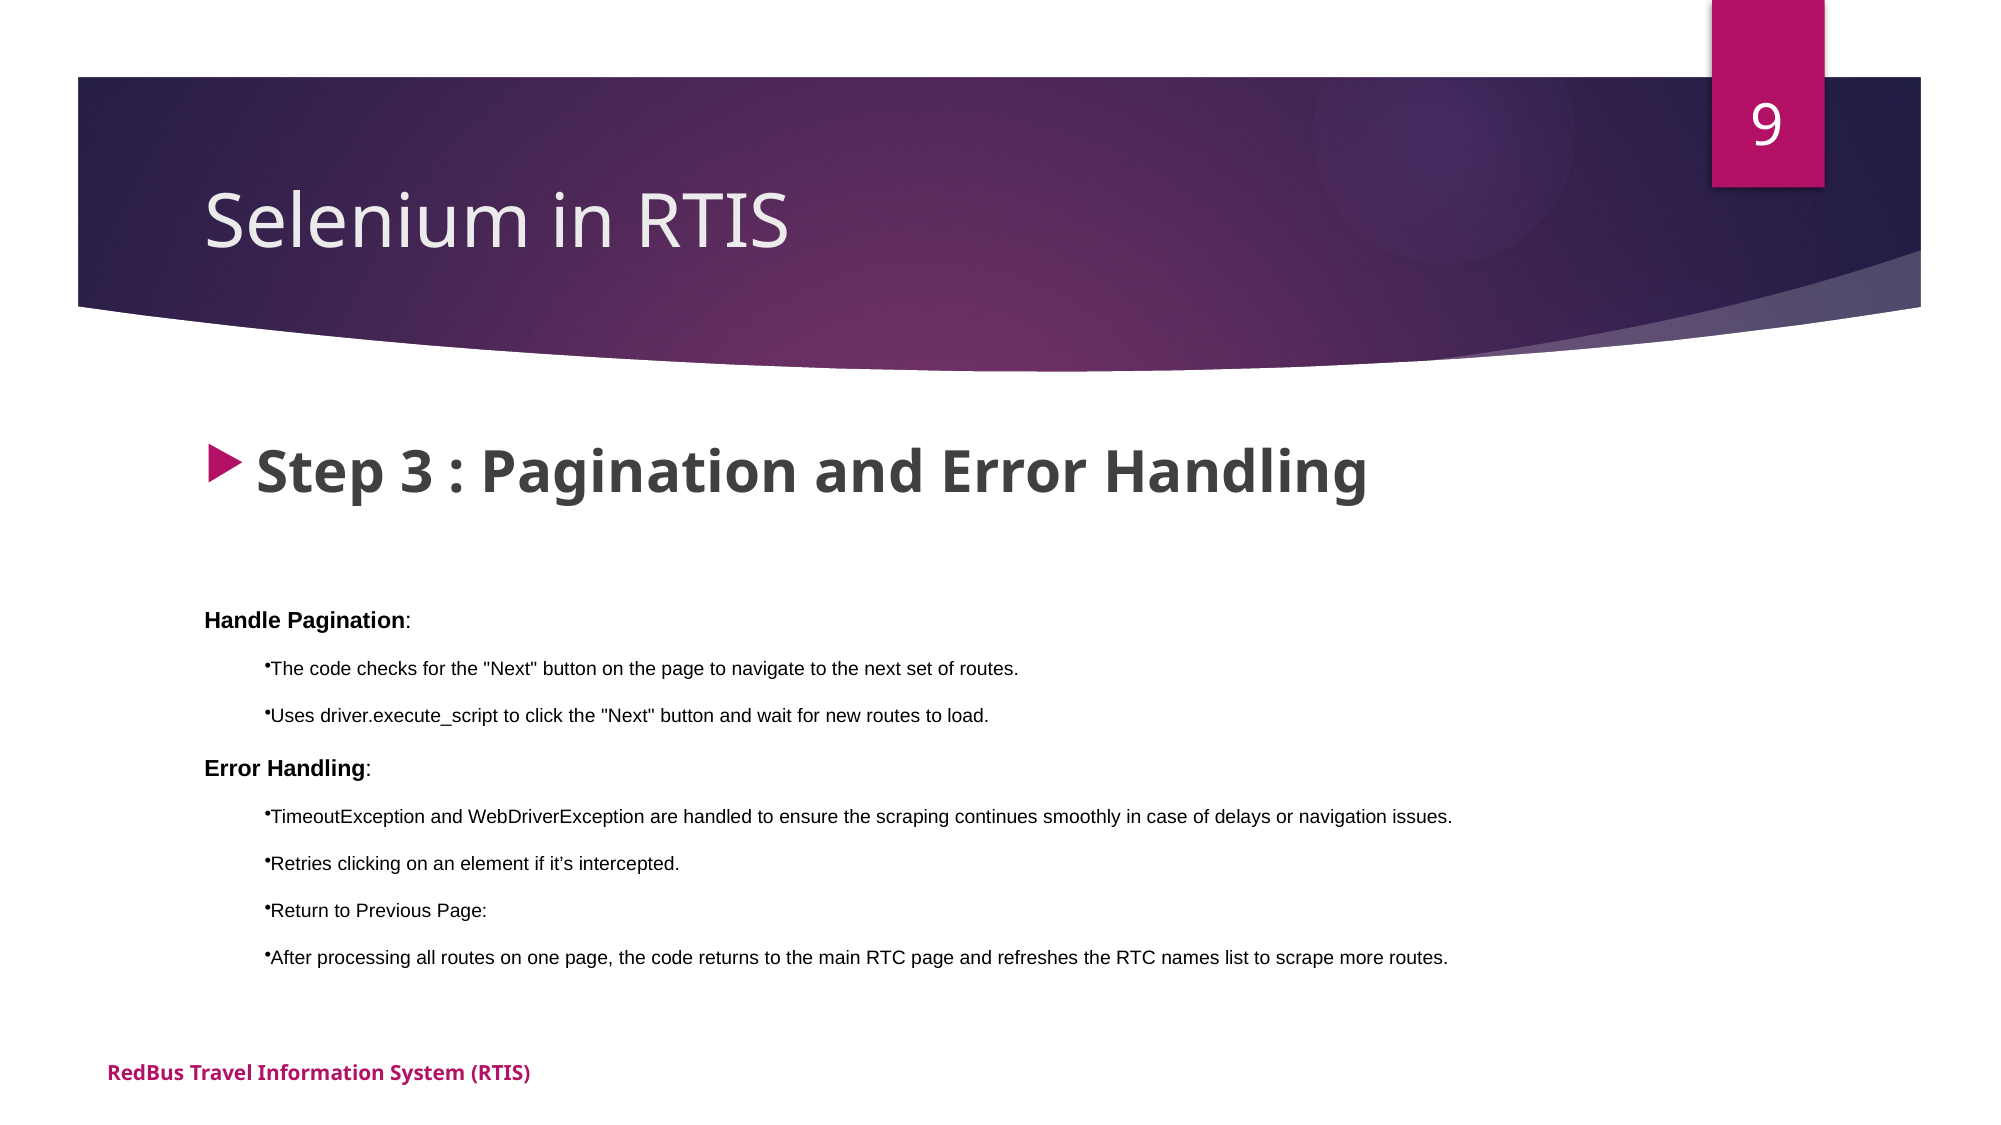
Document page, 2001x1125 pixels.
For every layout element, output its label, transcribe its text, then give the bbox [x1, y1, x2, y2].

slide_number 9 [1698, 48, 1836, 175]
footer RedBus Travel Information System (RTIS) [92, 1048, 726, 1099]
title Selenium in RTIS [189, 159, 1627, 276]
list Step 3 : Pagination and Error Handling Handle Pagination: The code checks for the "Next" button on the page to navigate to the next set of routes. Uses driver.execute_script to click the "Next" button and wait for new routes to load. Error Handling: TimeoutException and WebDriverException are handled to ensure the scraping continues smoothly in case of delays or navigation issues. Retries clicking on an element if it’s intercepted. Return to Previous Page: After processing all routes on one page, the code returns to the main RTC page and refreshes the RTC names list to scrape more routes. [189, 427, 1638, 988]
